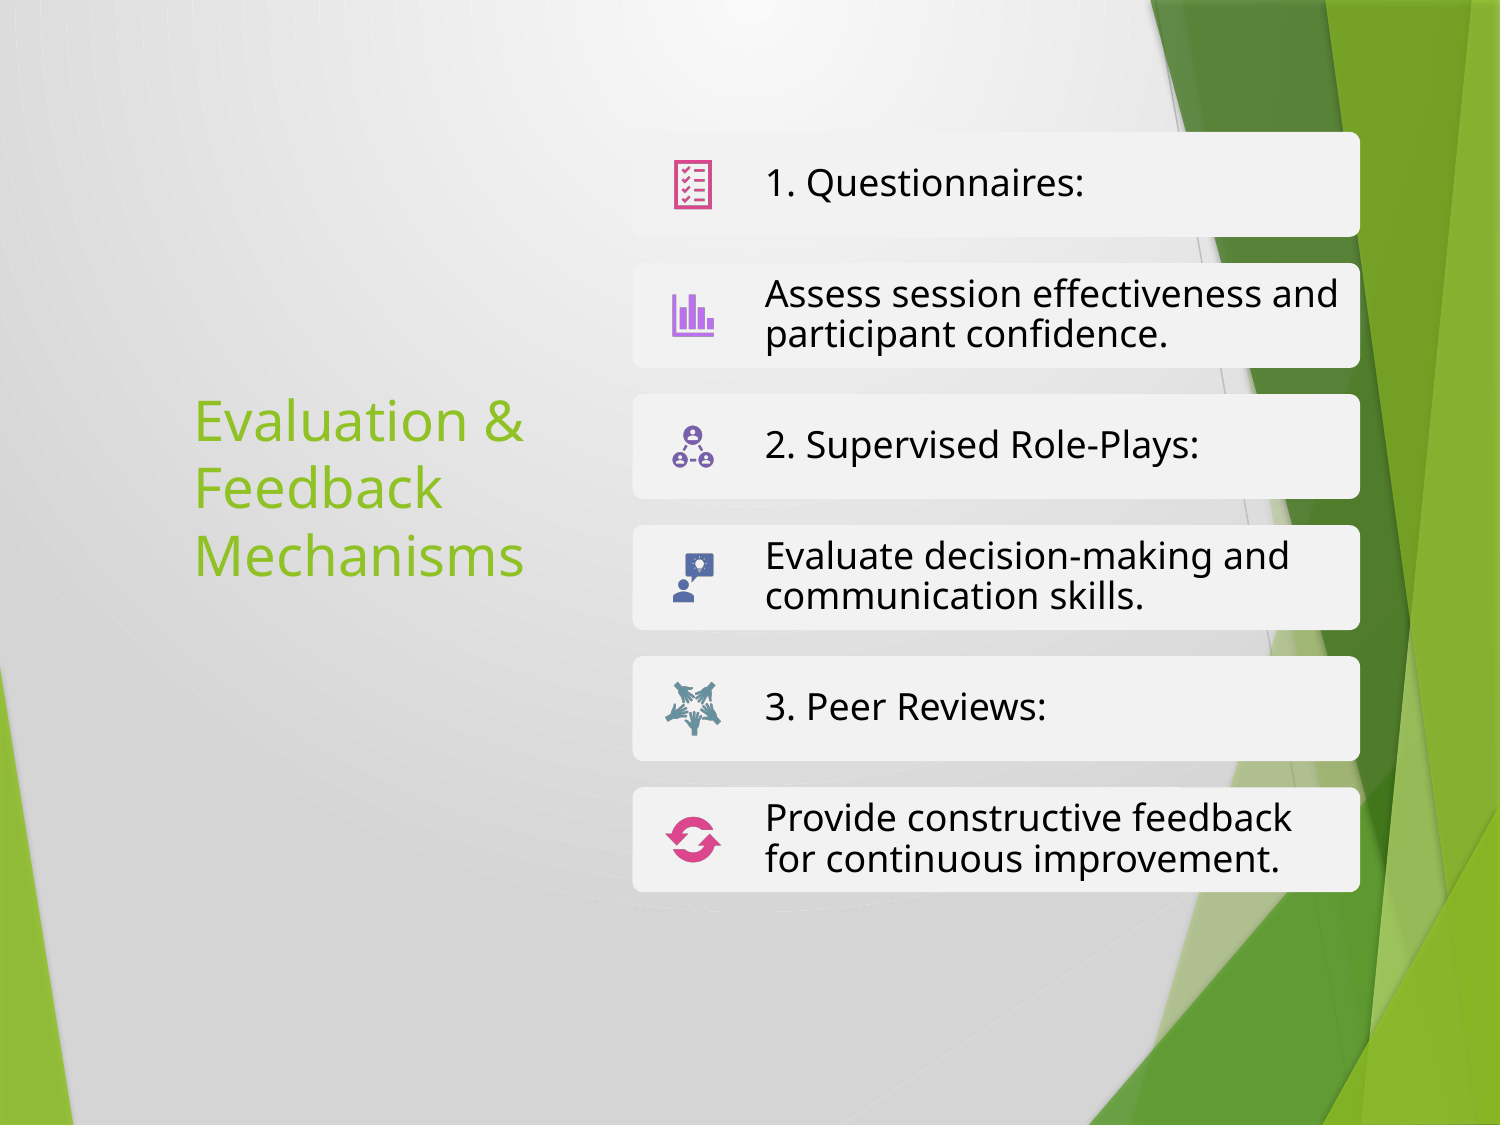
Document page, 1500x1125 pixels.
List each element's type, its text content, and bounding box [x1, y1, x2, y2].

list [632, 131, 1361, 893]
title Evaluation & Feedback Mechanisms [178, 377, 582, 817]
